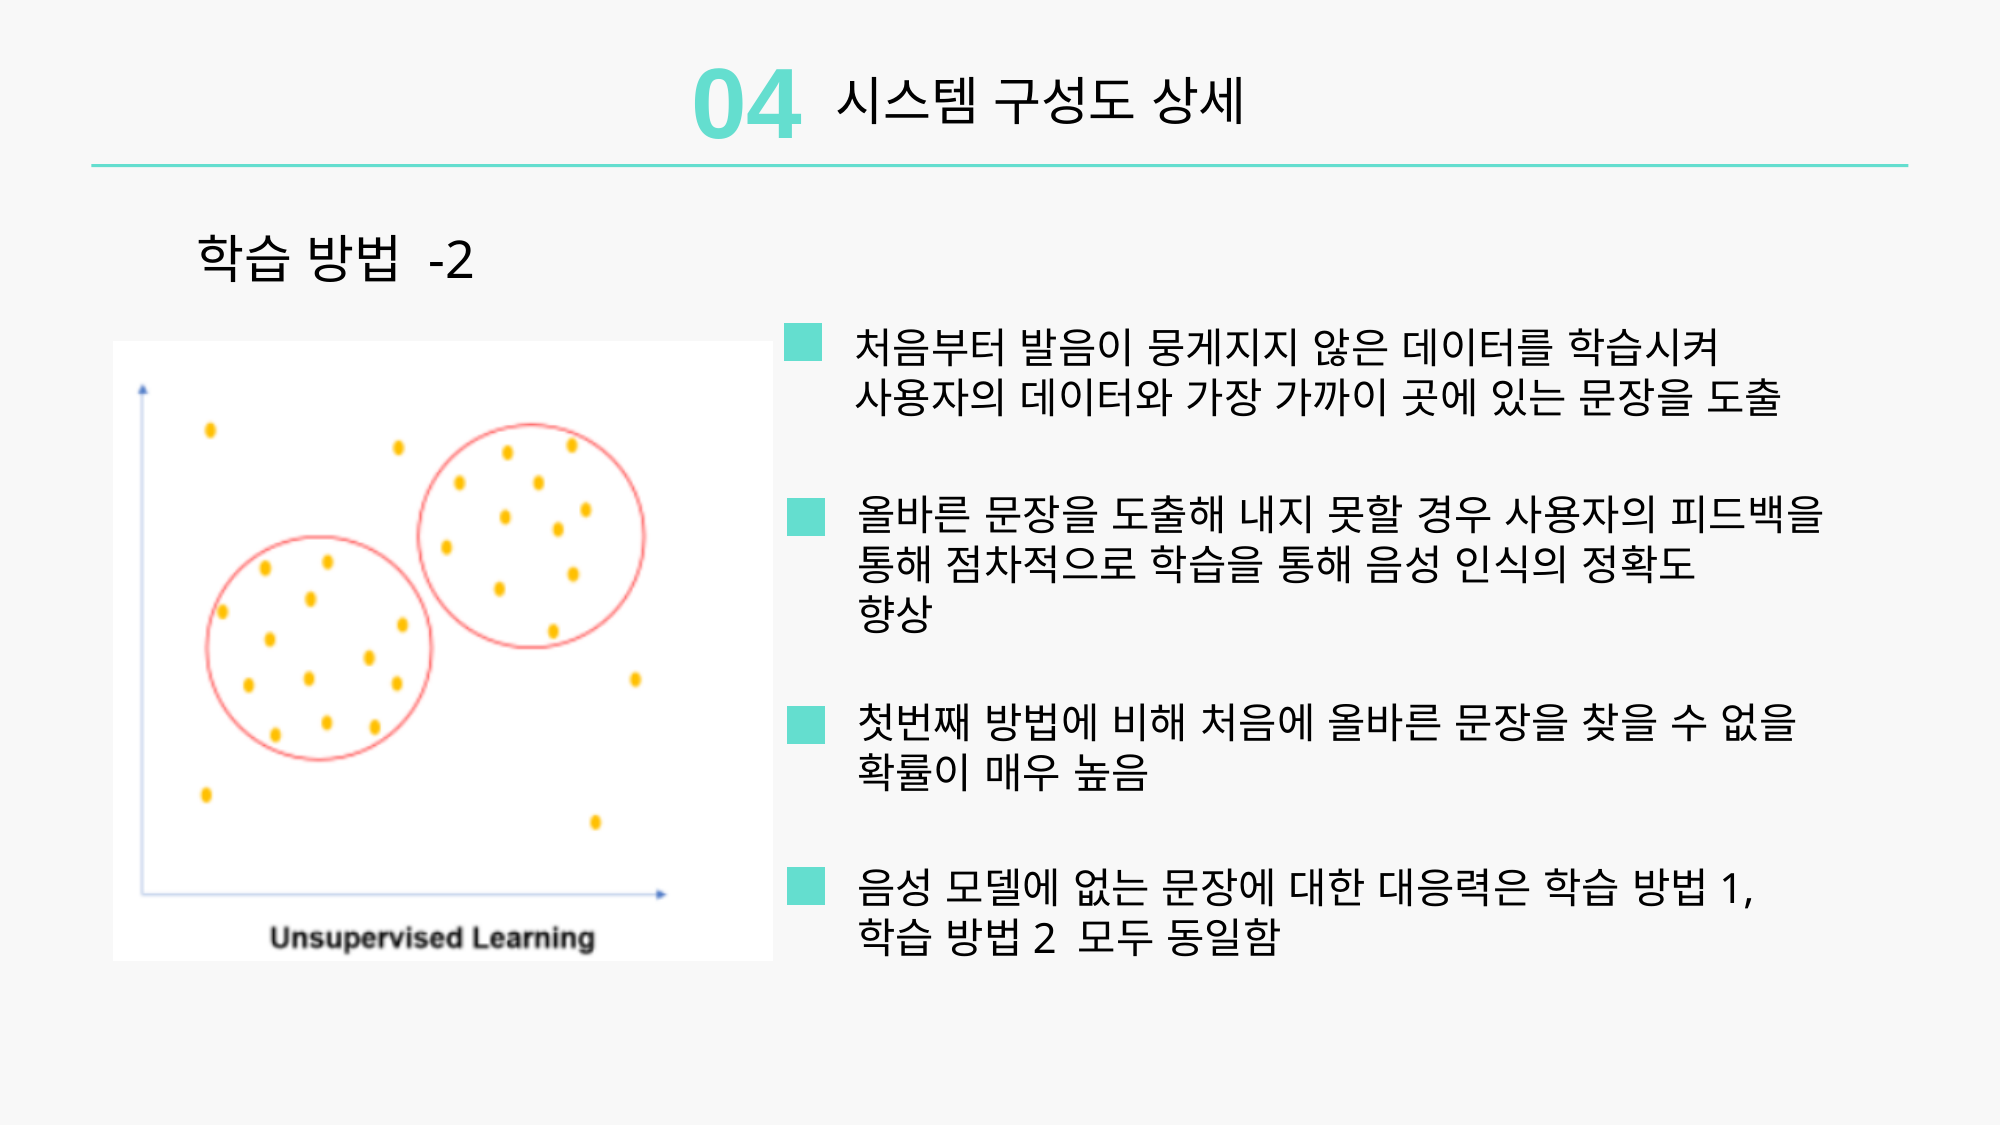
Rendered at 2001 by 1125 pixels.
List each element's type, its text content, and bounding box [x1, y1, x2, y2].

text_box [787, 706, 825, 744]
text_box 처음부터 발음이 뭉게지지 않은 데이터를 학습시켜 사용자의 데이터와 가장 가까이 곳에 있는 문장을 도출 [839, 314, 1853, 480]
text_box [90, 163, 1909, 168]
picture [112, 341, 773, 961]
text_box [784, 323, 822, 361]
text_box 04 [676, 30, 818, 166]
text_box [787, 867, 825, 905]
text_box 올바른 문장을 도출해 내지 못할 경우 사용자의 피드백을 통해 점차적으로 학습을 통해 음성 인식의 정확도 향상 [842, 481, 1856, 647]
text_box 시스템 구성도 상세 [821, 60, 1315, 138]
text_box 음성 모델에 없는 문장에 대한 대응력은 학습 방법1, 학습 방법2 모두 동일함 [842, 854, 1856, 970]
text_box [787, 498, 825, 536]
text_box 학습 방법 -2 [181, 219, 500, 297]
text_box 첫번째 방법에 비해 처음에 올바른 문장을 찾을 수 없을 확률이 매우 높음 [842, 689, 1856, 805]
